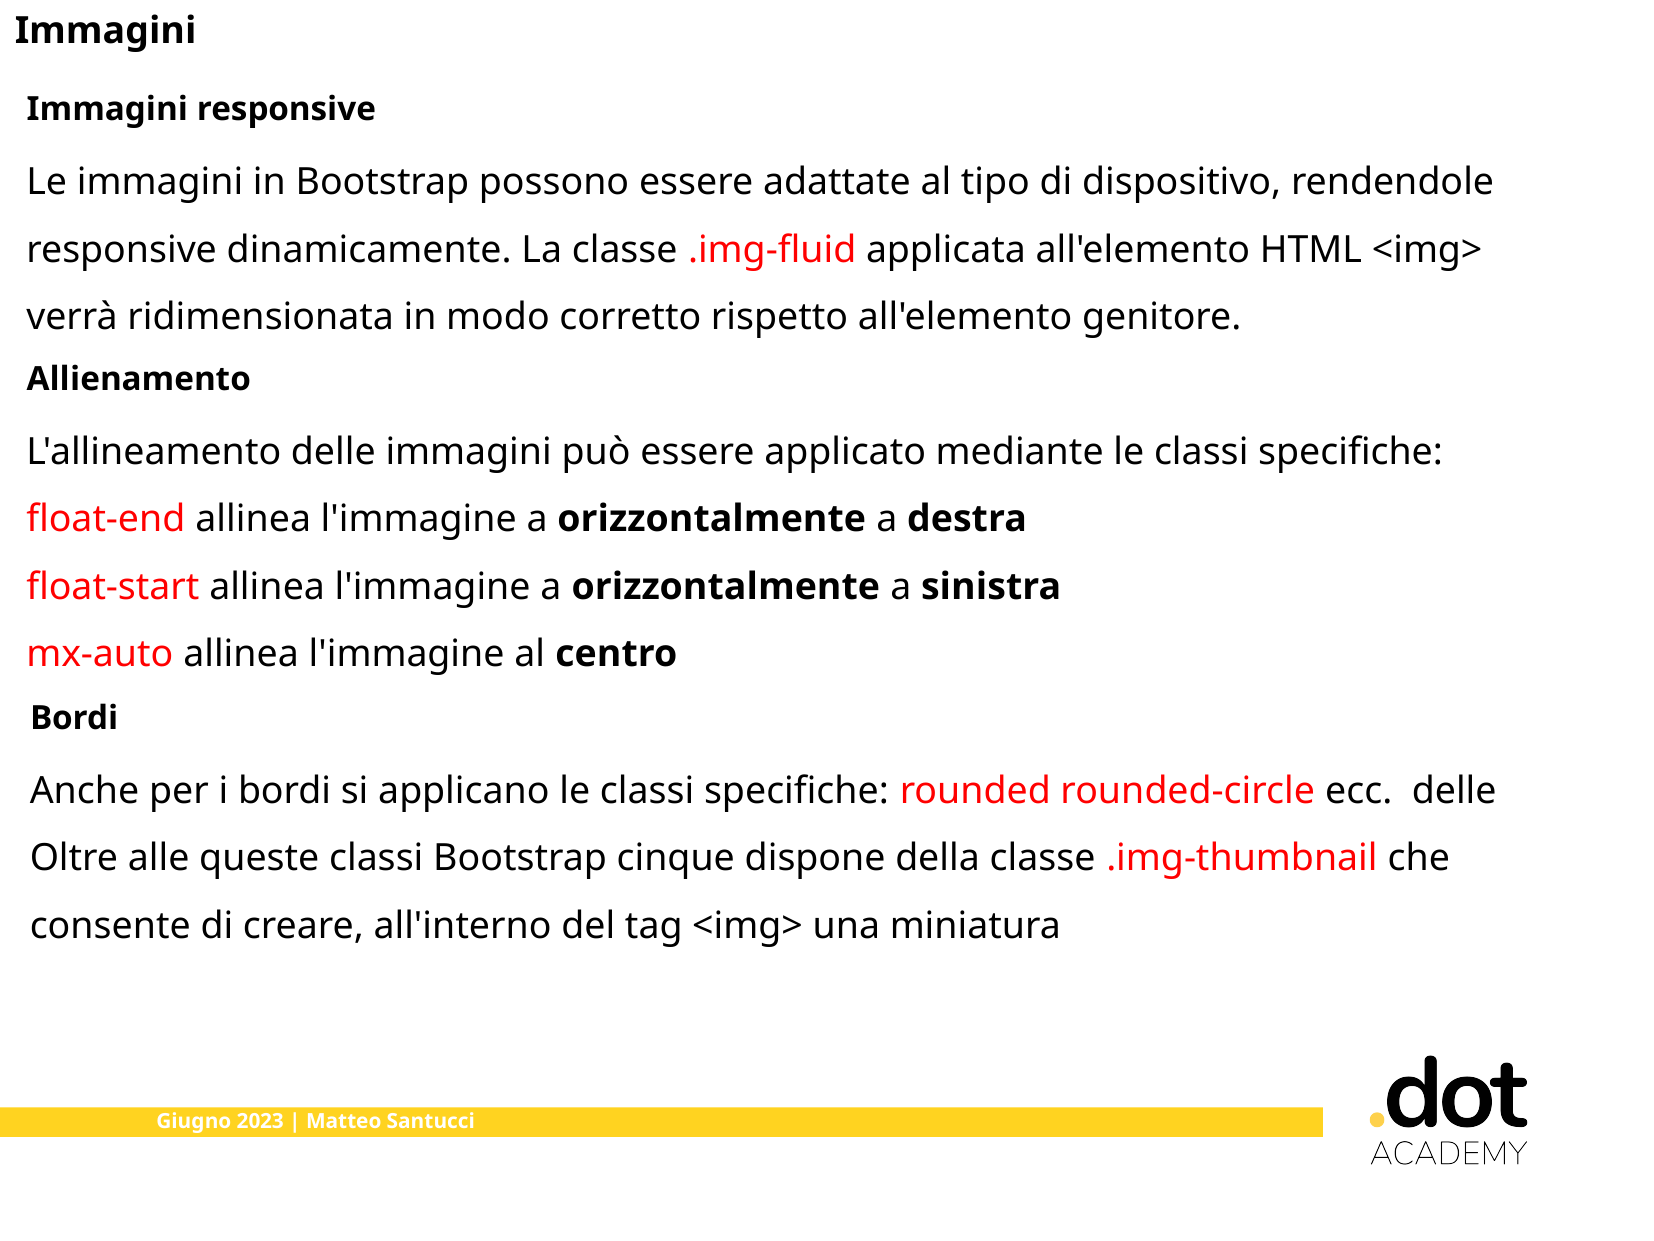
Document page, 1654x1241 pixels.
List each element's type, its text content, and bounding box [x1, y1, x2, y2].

text_box Giugno 2023 | Matteo Santucci [141, 1100, 809, 1158]
text_box Le immagini in Bootstrap possono essere adattate al tipo di dispositivo, rendendole responsive dinamicamente. La classe .img-fluid applicata all'elemento HTML <img> verrà ridimensionata in modo corretto rispetto all'elemento genitore. [11, 135, 1557, 345]
text_box Bordi [15, 688, 1571, 744]
picture [1326, 1003, 1572, 1217]
text_box L'allineamento delle immagini può essere applicato mediante le classi specifiche: float-end allinea l'immagine a orizzontalmente a destra float-start allinea l'immagine a orizzontalmente a sinistra mx-auto allinea l'immagine al centro [11, 405, 1557, 682]
text_box Allienamento [11, 349, 1568, 405]
text_box Anche per i bordi si applicano le classi specifiche: rounded rounded-circle ecc. delle Oltre alle queste classi Bootstrap cinque dispone della classe .img-thumbnail che consente di creare, all'interno del tag <img> una miniatura [15, 744, 1560, 953]
text_box Immagini [0, 0, 1136, 50]
text_box Immagini responsive [11, 79, 1568, 135]
